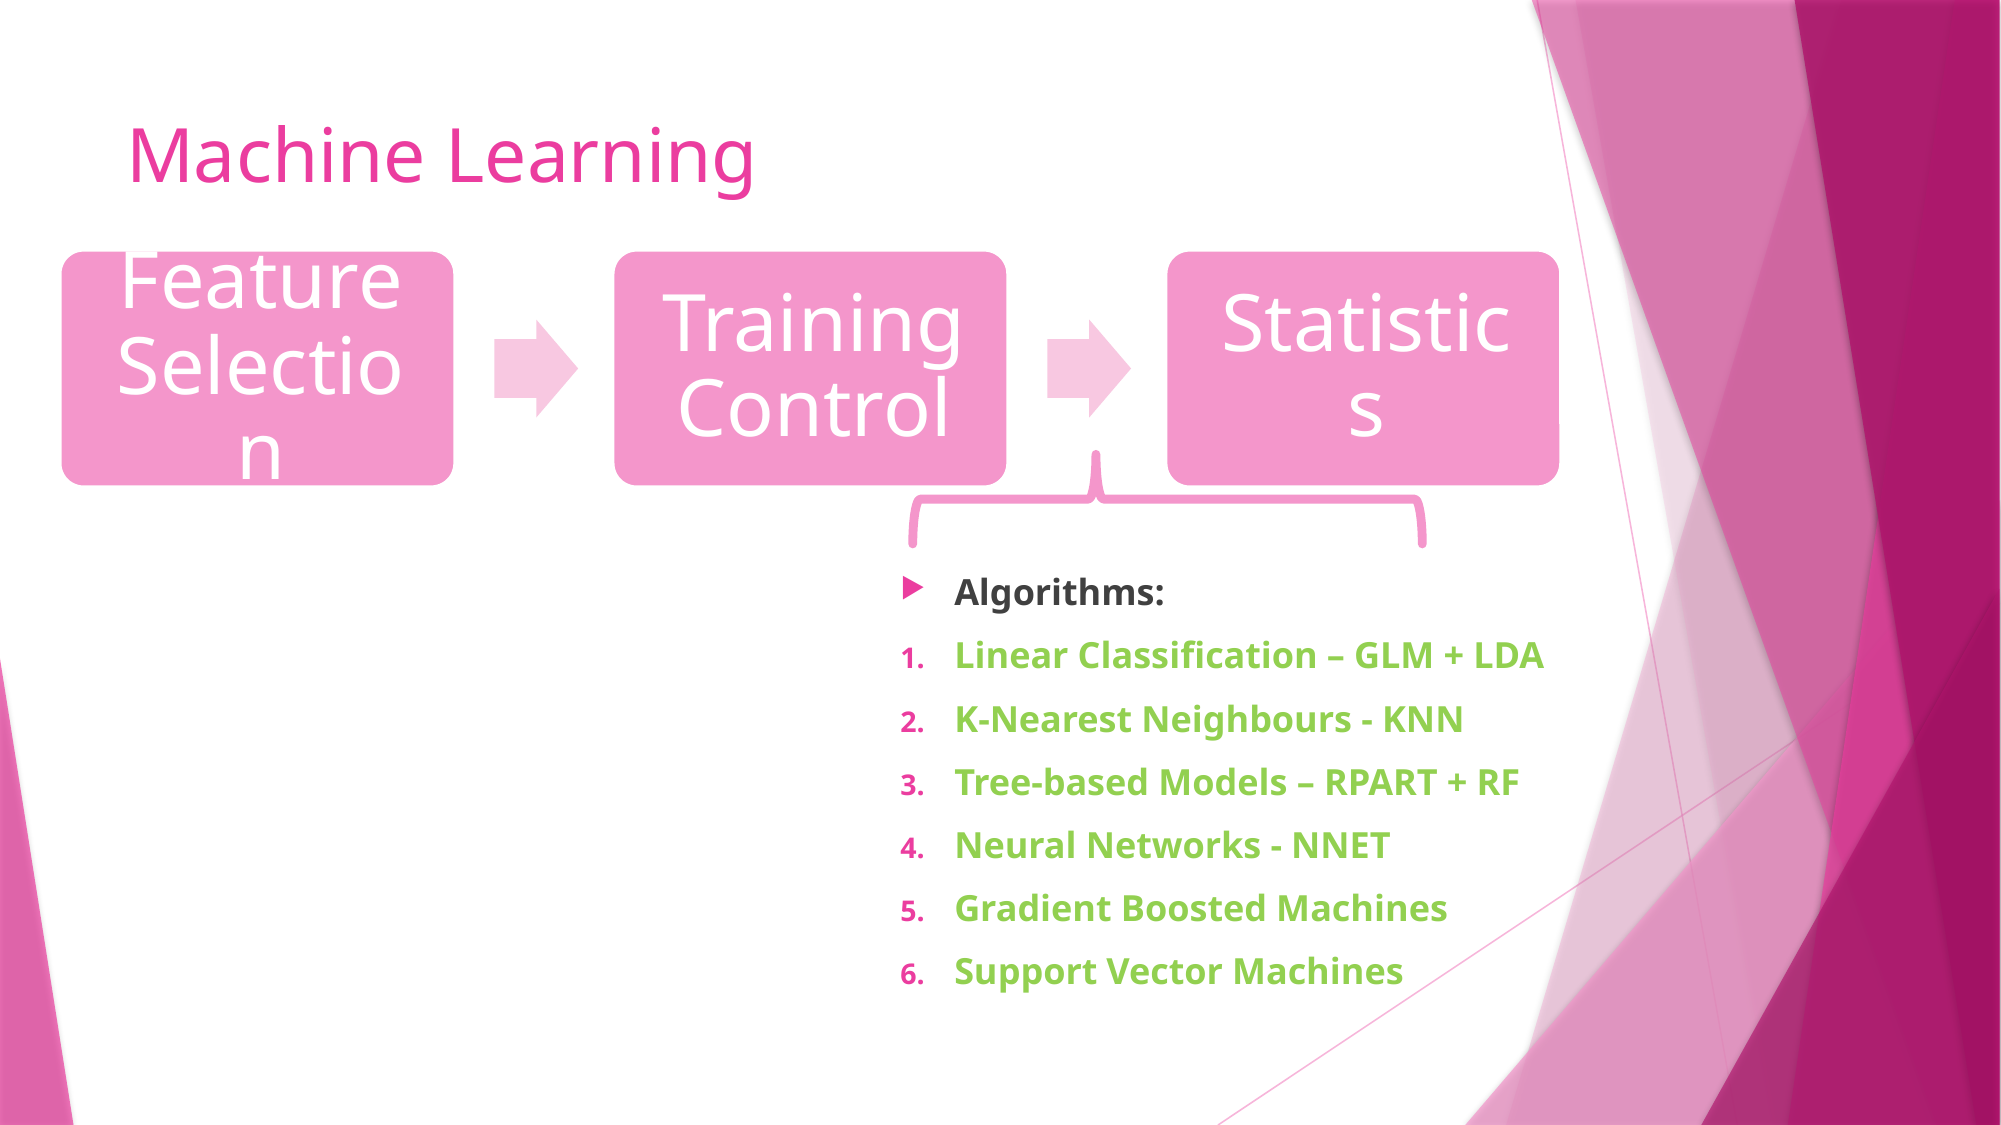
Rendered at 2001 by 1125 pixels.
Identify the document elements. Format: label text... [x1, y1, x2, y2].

text_box Algorithms: Linear Classification – GLM + LDA K-Nearest Neighbours - KNN Tree-based Models – RPART + RF Neural Networks - NNET Gradient Boosted Machines Support Vector Machines [885, 689, 1563, 1043]
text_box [58, 54, 1563, 683]
